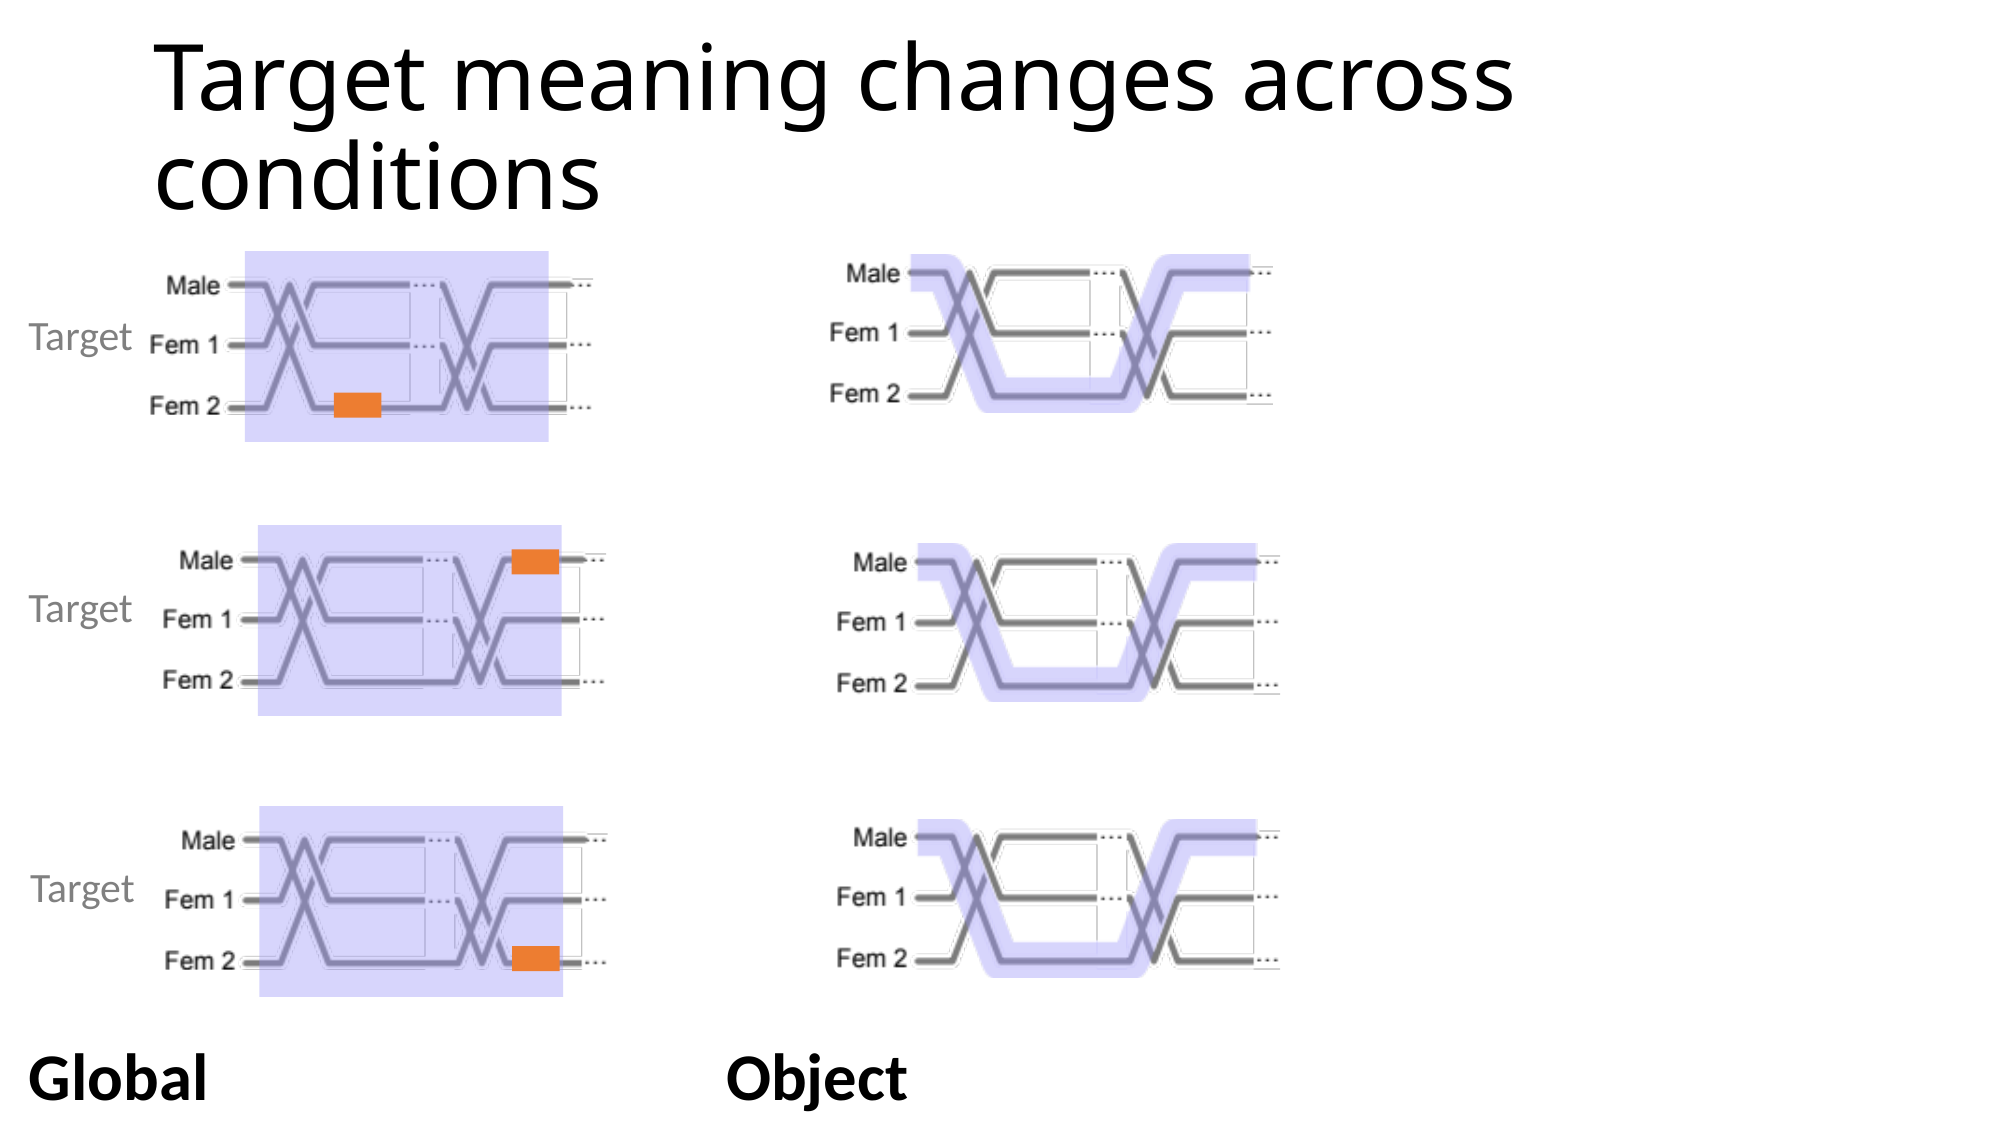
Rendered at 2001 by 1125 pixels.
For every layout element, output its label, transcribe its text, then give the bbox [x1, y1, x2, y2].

text_box Global [14, 1026, 225, 1121]
picture [818, 254, 1273, 413]
text_box Target [15, 853, 150, 919]
picture [825, 819, 1281, 978]
text_box Object [711, 1026, 924, 1121]
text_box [138, 251, 594, 442]
text_box Target [13, 300, 138, 366]
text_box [151, 525, 606, 716]
title Target meaning changes across conditions [138, 21, 1864, 240]
text_box Target [13, 573, 149, 638]
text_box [152, 806, 608, 997]
picture [825, 543, 1281, 702]
